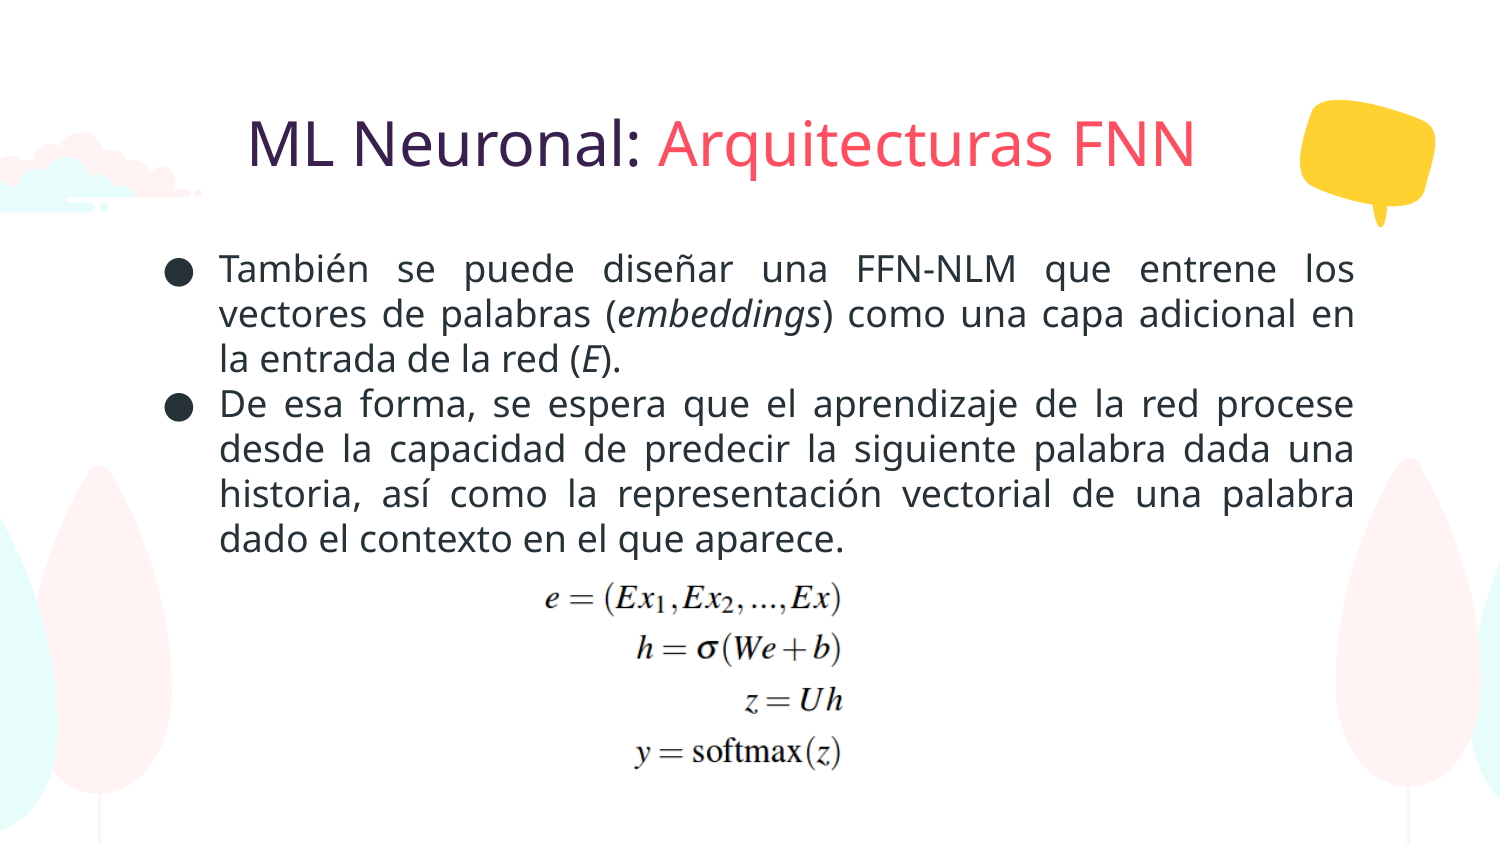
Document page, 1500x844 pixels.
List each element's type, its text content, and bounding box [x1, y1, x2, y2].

picture [533, 560, 859, 789]
text_box También se puede diseñar una FFN-NLM que entrene los vectores de palabras (embeddings) como una capa adicional en la entrada de la red (E). De esa forma, se espera que el aprendizaje de la red procese desde la capacidad de predecir la siguiente palabra dada una historia, así como la representación vectorial de una palabra dado el contexto en el que aparece. [128, 230, 1372, 670]
title ML Neuronal: Arquitecturas FNN [89, 88, 1356, 183]
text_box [1296, 104, 1436, 222]
